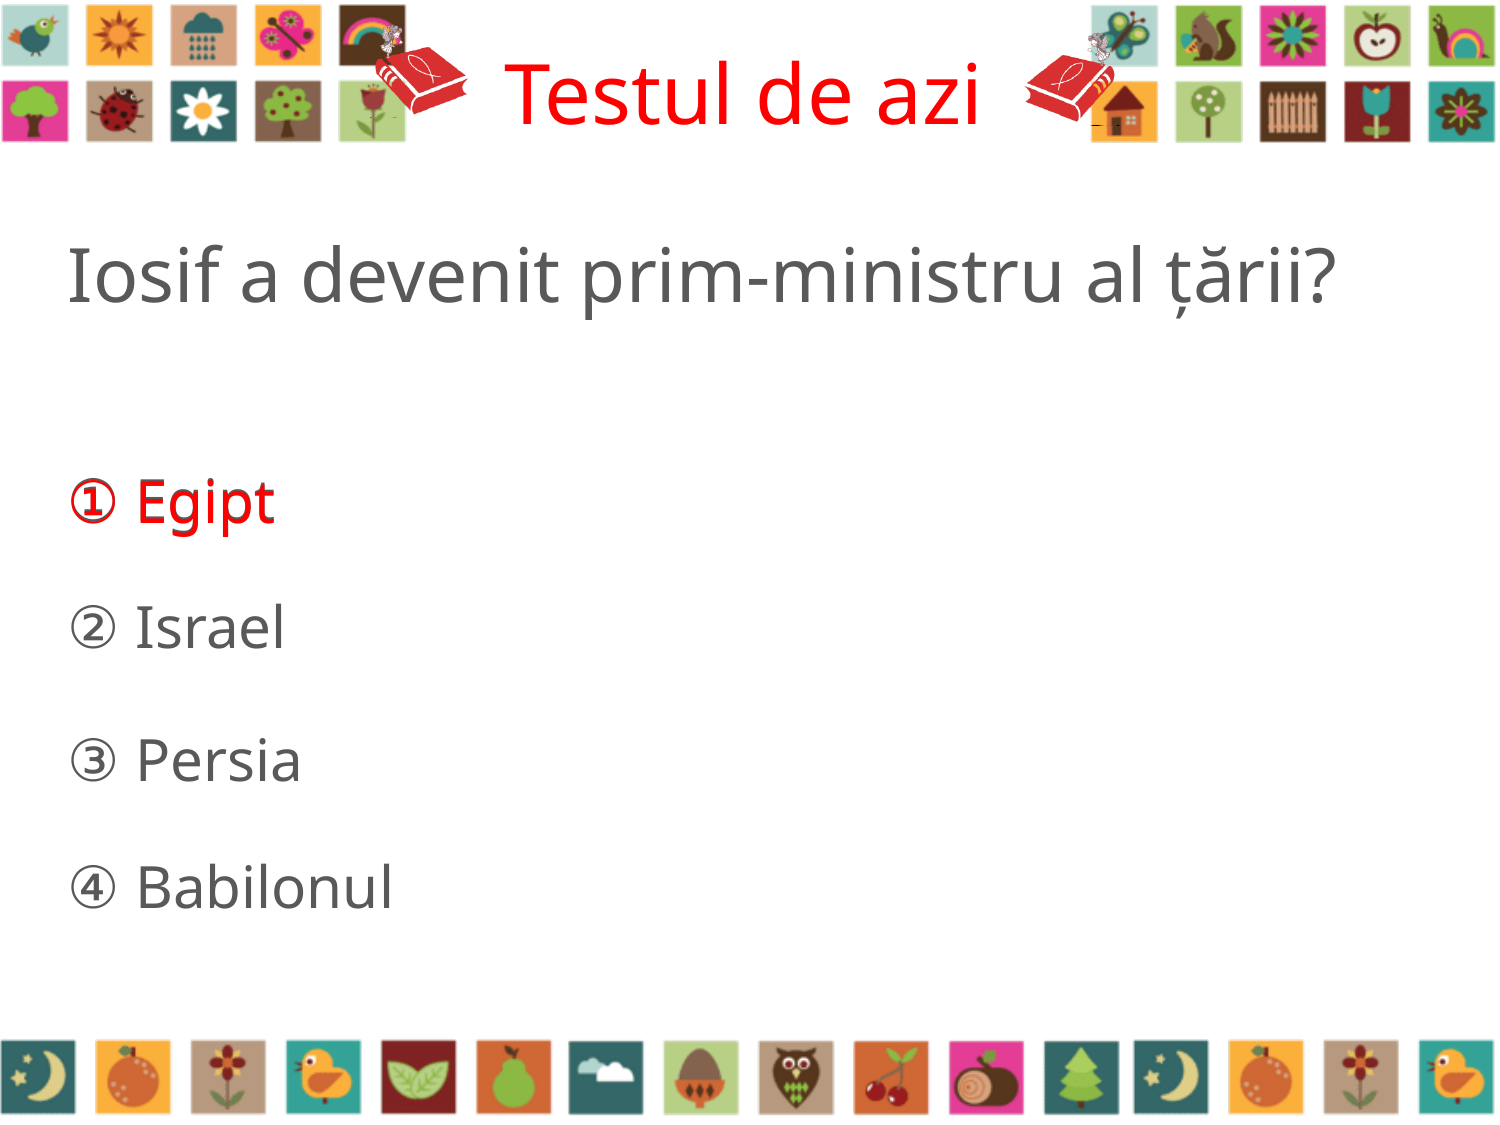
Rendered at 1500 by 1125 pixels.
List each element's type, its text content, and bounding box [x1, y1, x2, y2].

picture [0, 3, 501, 150]
text_box ③ Persia [53, 716, 1483, 801]
text_box Testul de azi [424, 33, 1077, 149]
text_box Iosif a devenit prim-ministru al țării? [53, 219, 1436, 325]
picture [993, 3, 1500, 150]
text_box ① Egipt [53, 457, 1483, 543]
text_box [0, 1028, 1500, 1118]
text_box ② Israel [53, 582, 1436, 668]
text_box ④ Babilonul [53, 842, 1483, 928]
